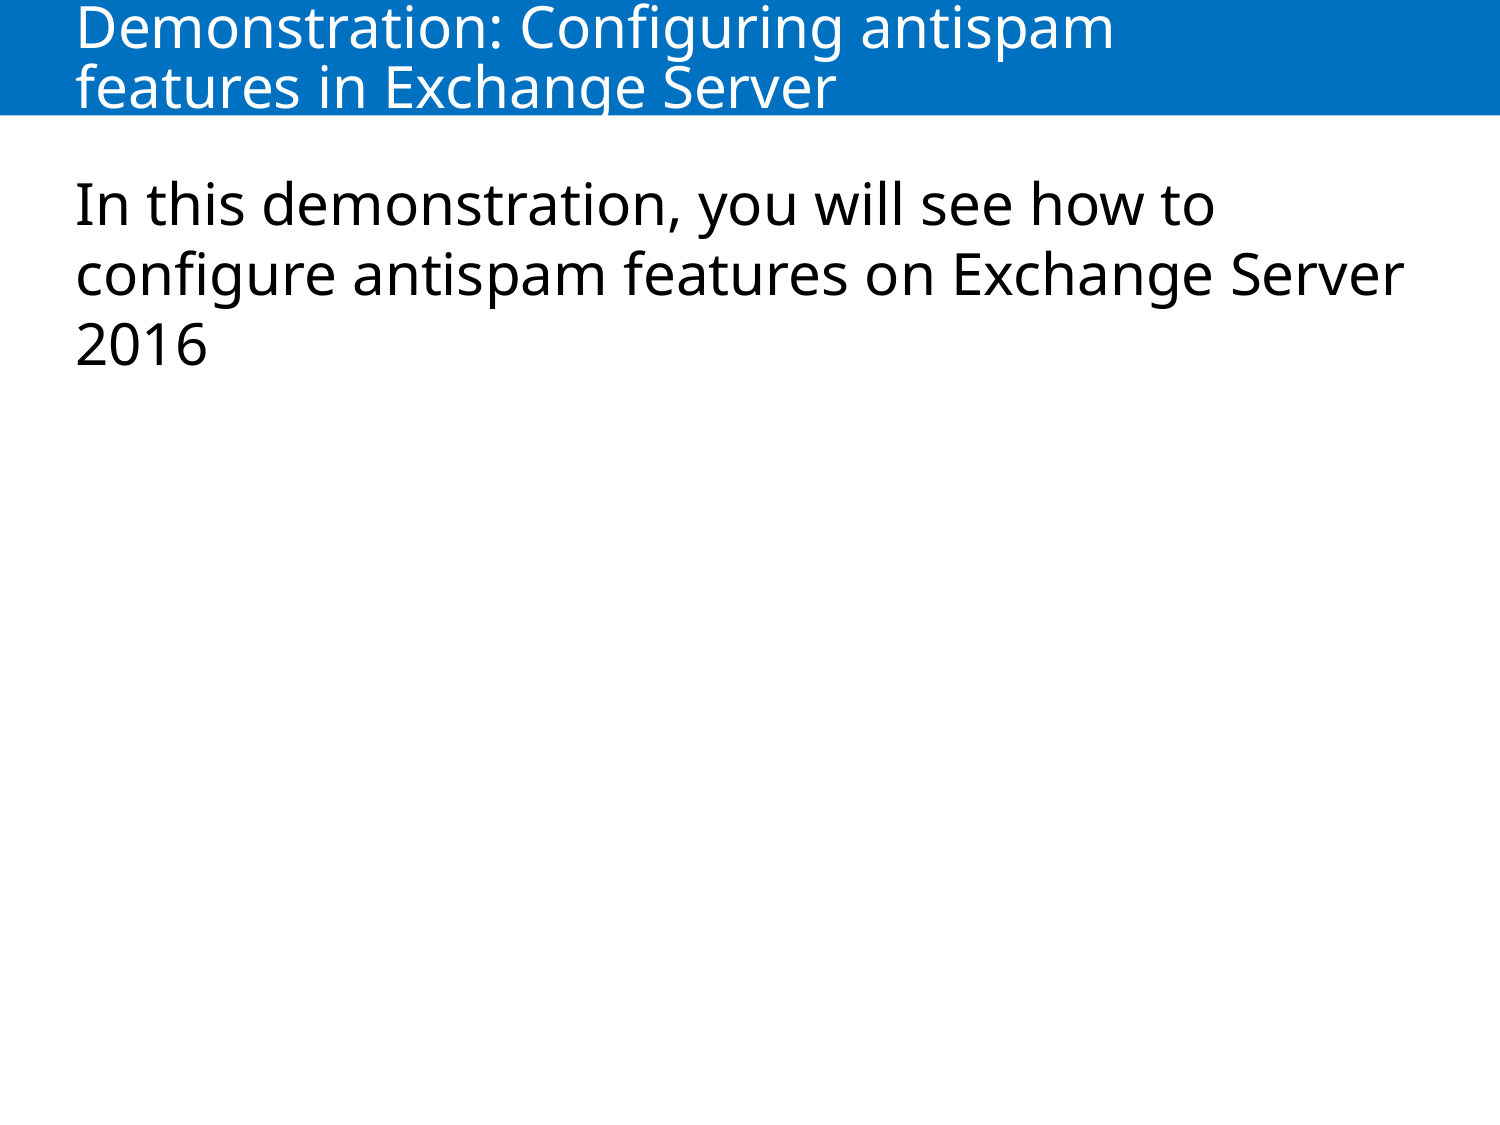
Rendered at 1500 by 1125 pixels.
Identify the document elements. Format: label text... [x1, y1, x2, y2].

title Demonstration: Configuring antispam features in Exchange Server [75, 0, 1351, 122]
text_box In this demonstration, you will see how to configure antispam features on Exchange Server 2016 [75, 167, 1408, 1012]
